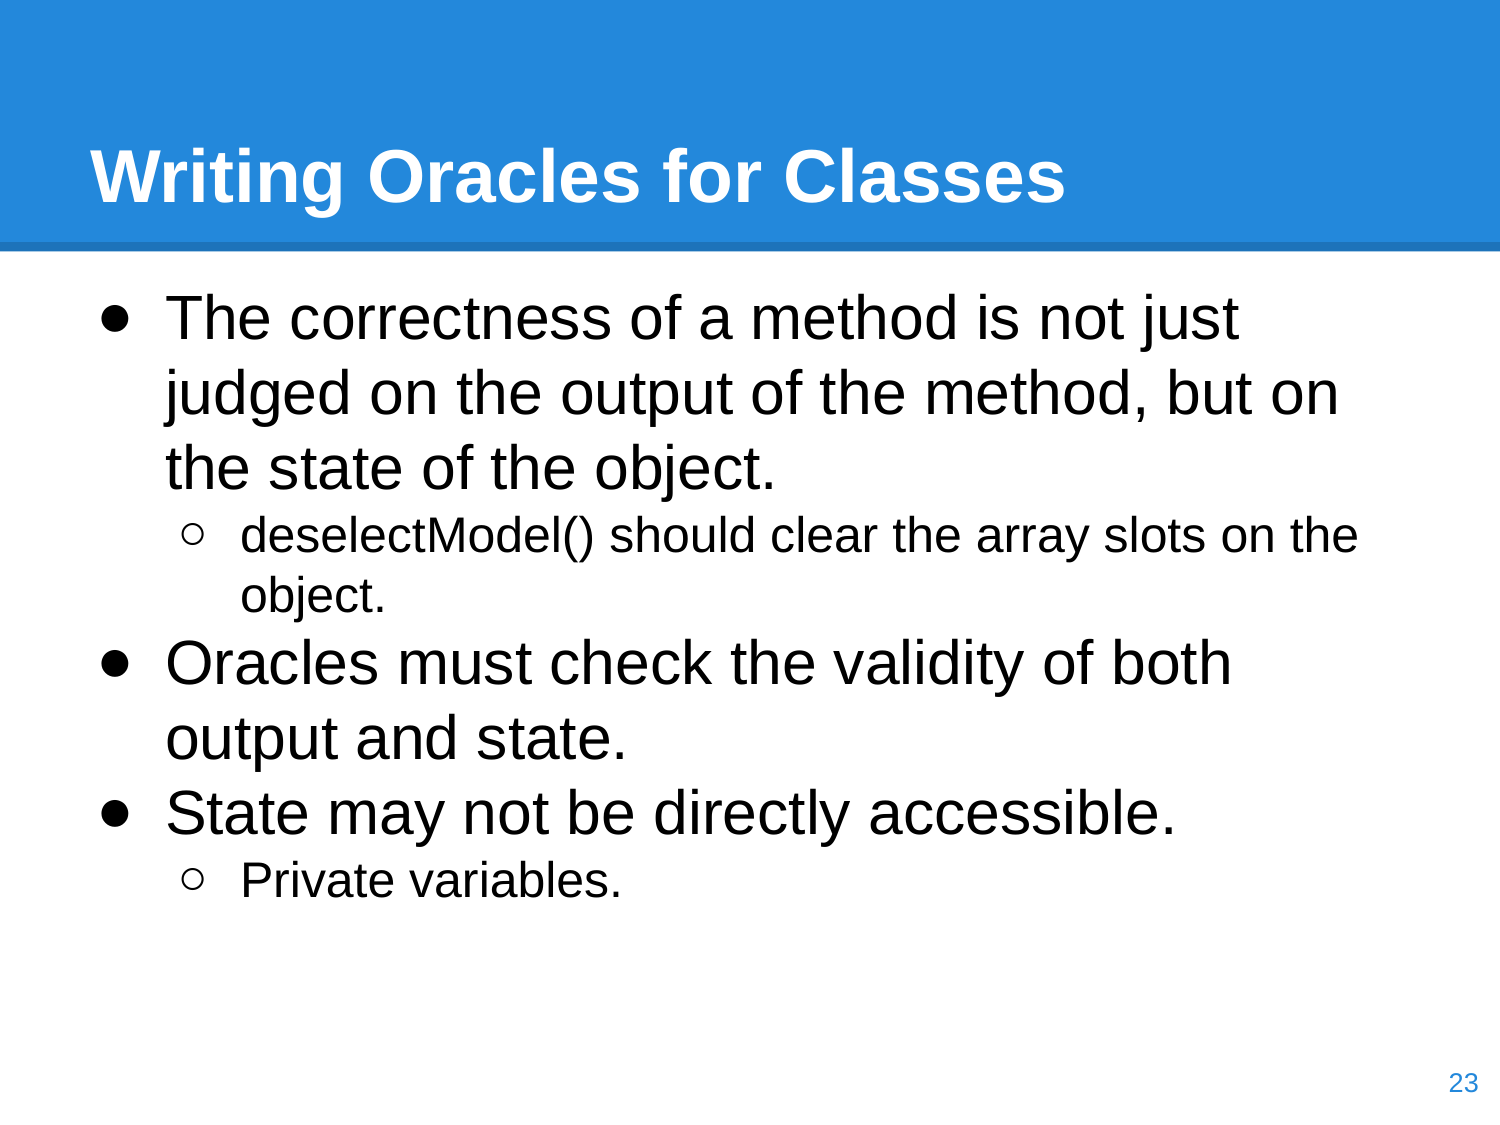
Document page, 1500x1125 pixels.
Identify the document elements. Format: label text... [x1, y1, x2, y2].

list The correctness of a method is not just judged on the output of the method, but on the state of the object. deselectModel() should clear the array slots on the object. Oracles must check the validity of both output and state. State may not be directly accessible. Private variables. [75, 262, 1425, 1078]
slide_number ‹#› [1403, 1038, 1494, 1125]
title Writing Oracles for Classes [75, 45, 1425, 233]
